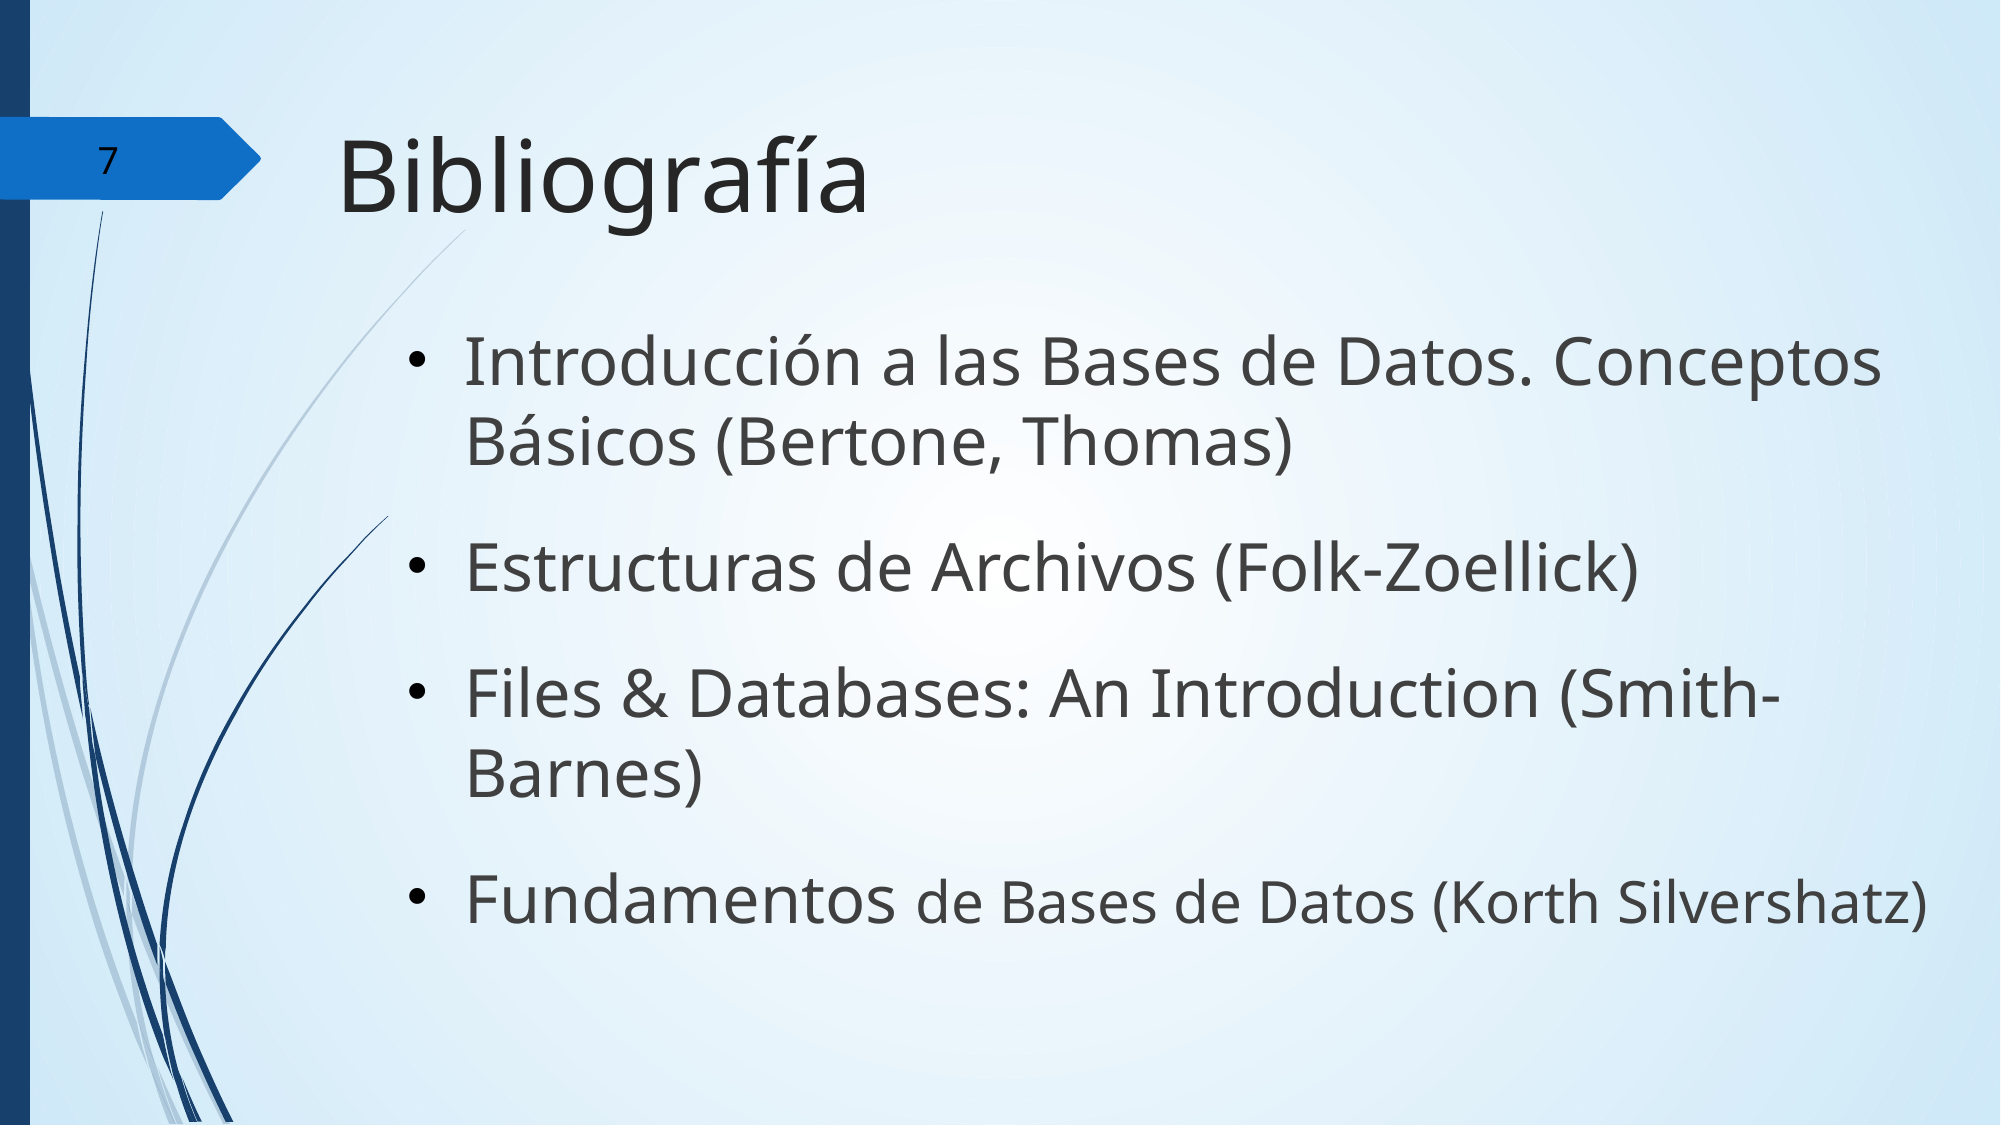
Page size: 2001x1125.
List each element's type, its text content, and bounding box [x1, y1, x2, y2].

text_box ‹#› [82, 129, 211, 190]
text_box Bibliografía [320, 105, 1783, 316]
text_box Introducción a las Bases de Datos. Conceptos Básicos (Bertone, Thomas) Estructuras de Archivos (Folk-Zoellick) Files & Databases: An Introduction (Smith-Barnes) Fundamentos de Bases de Datos (Korth Silvershatz) [390, 210, 1962, 1043]
